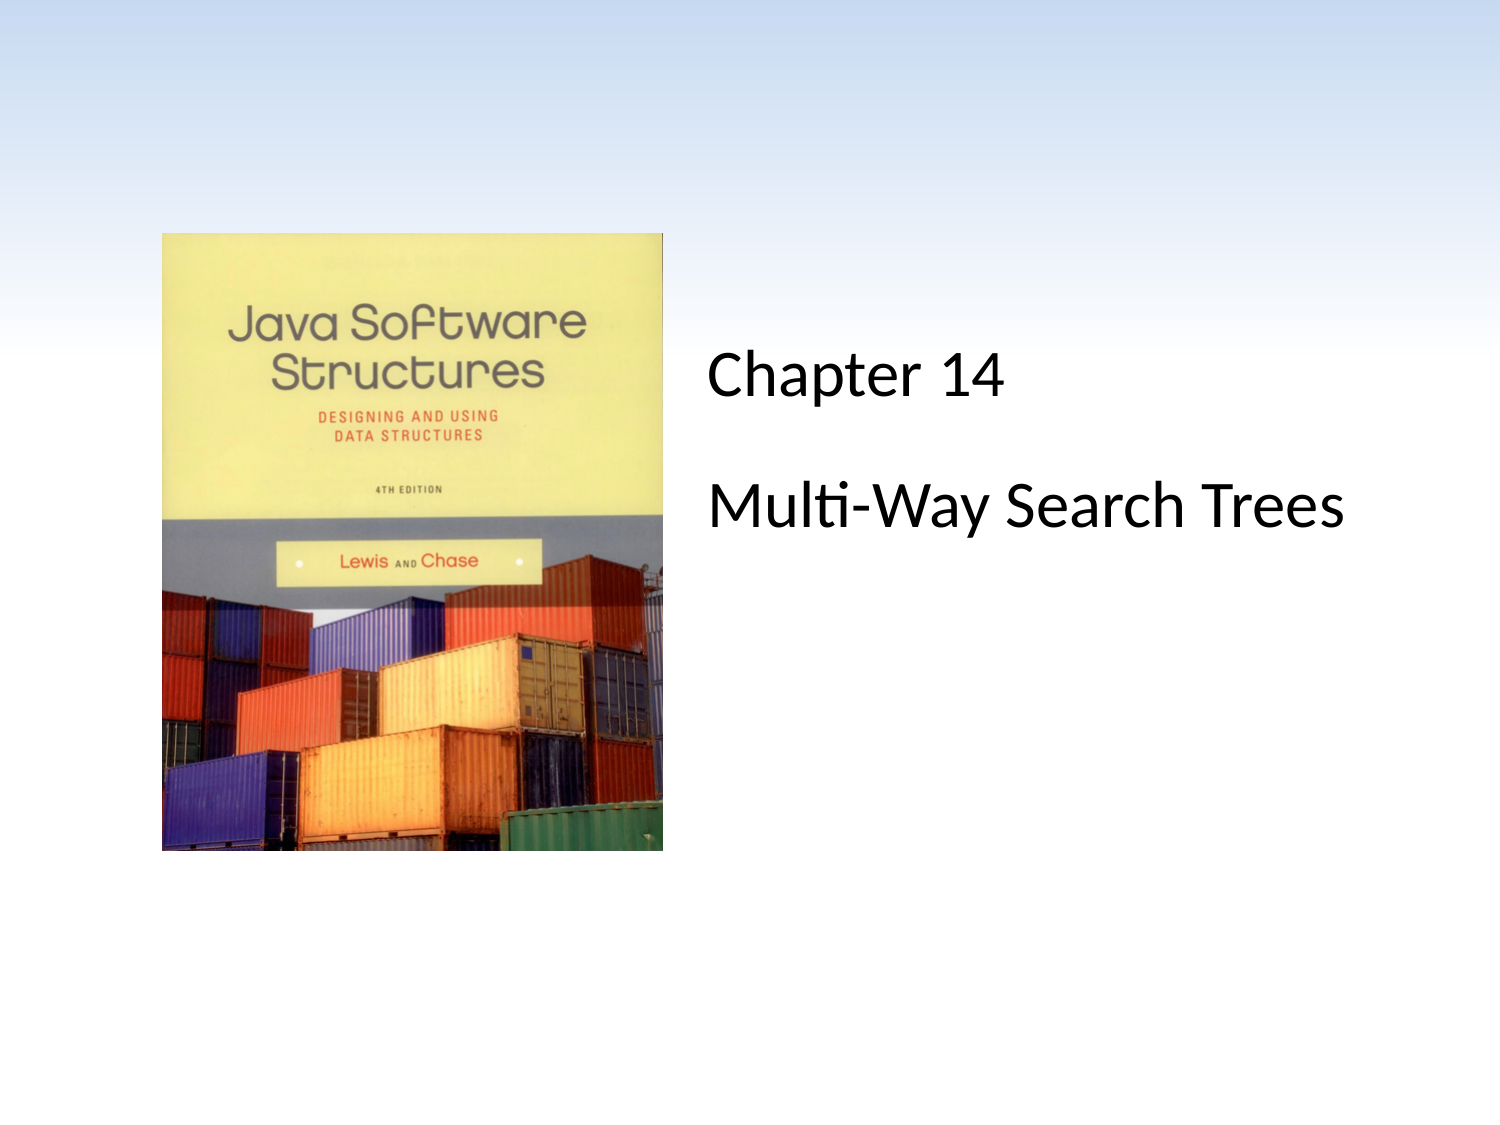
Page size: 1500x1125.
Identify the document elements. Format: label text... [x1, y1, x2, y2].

picture [162, 232, 663, 851]
subtitle Chapter 14 Multi-Way Search Trees [692, 322, 1485, 723]
